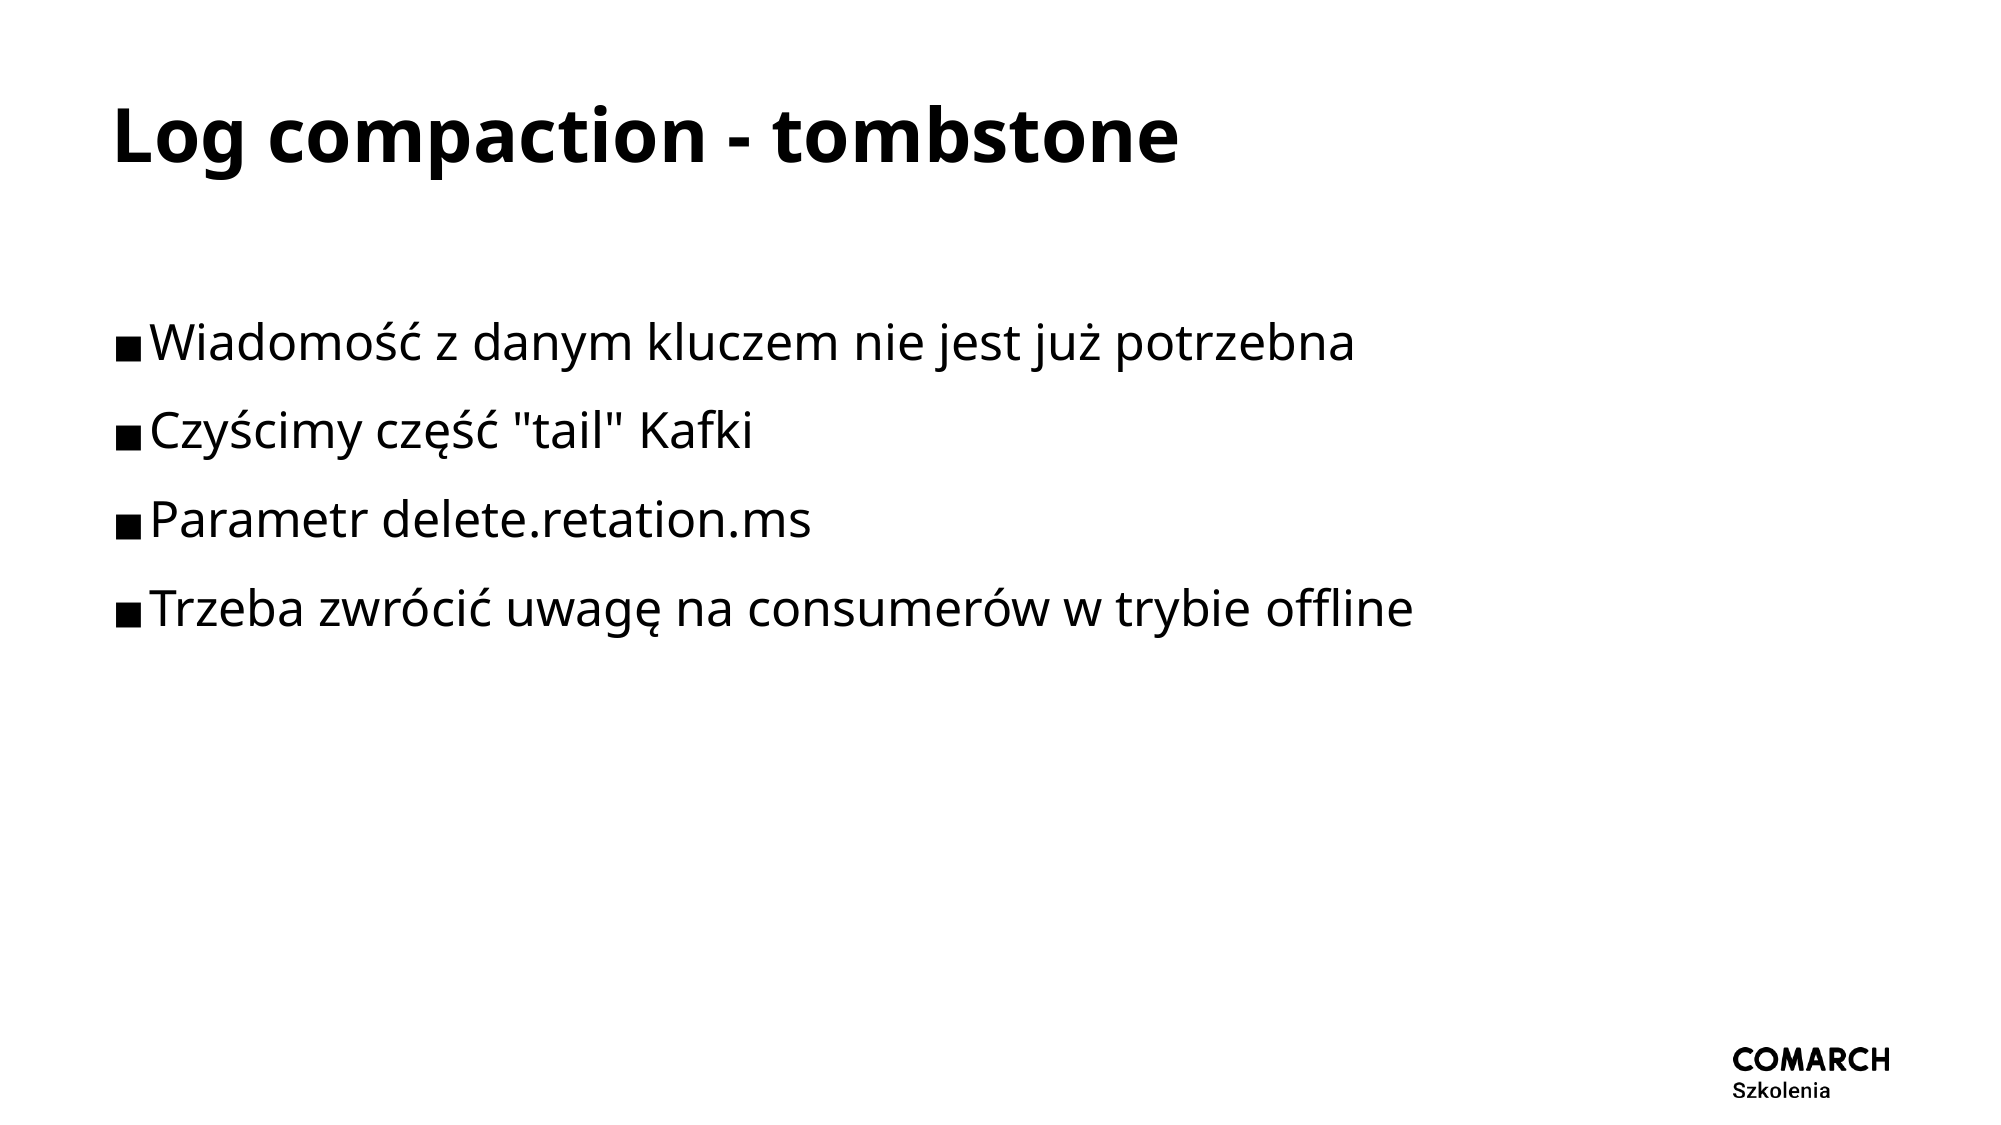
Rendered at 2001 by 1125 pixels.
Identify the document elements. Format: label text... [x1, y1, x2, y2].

title Log compaction - tombstone [111, 0, 1889, 185]
list Wiadomość z danym kluczem nie jest już potrzebna Czyścimy część "tail" Kafki Parametr delete.retation.ms Trzeba zwrócić uwagę na consumerów w trybie offline [111, 290, 1889, 1061]
picture [1733, 1061, 1889, 1098]
